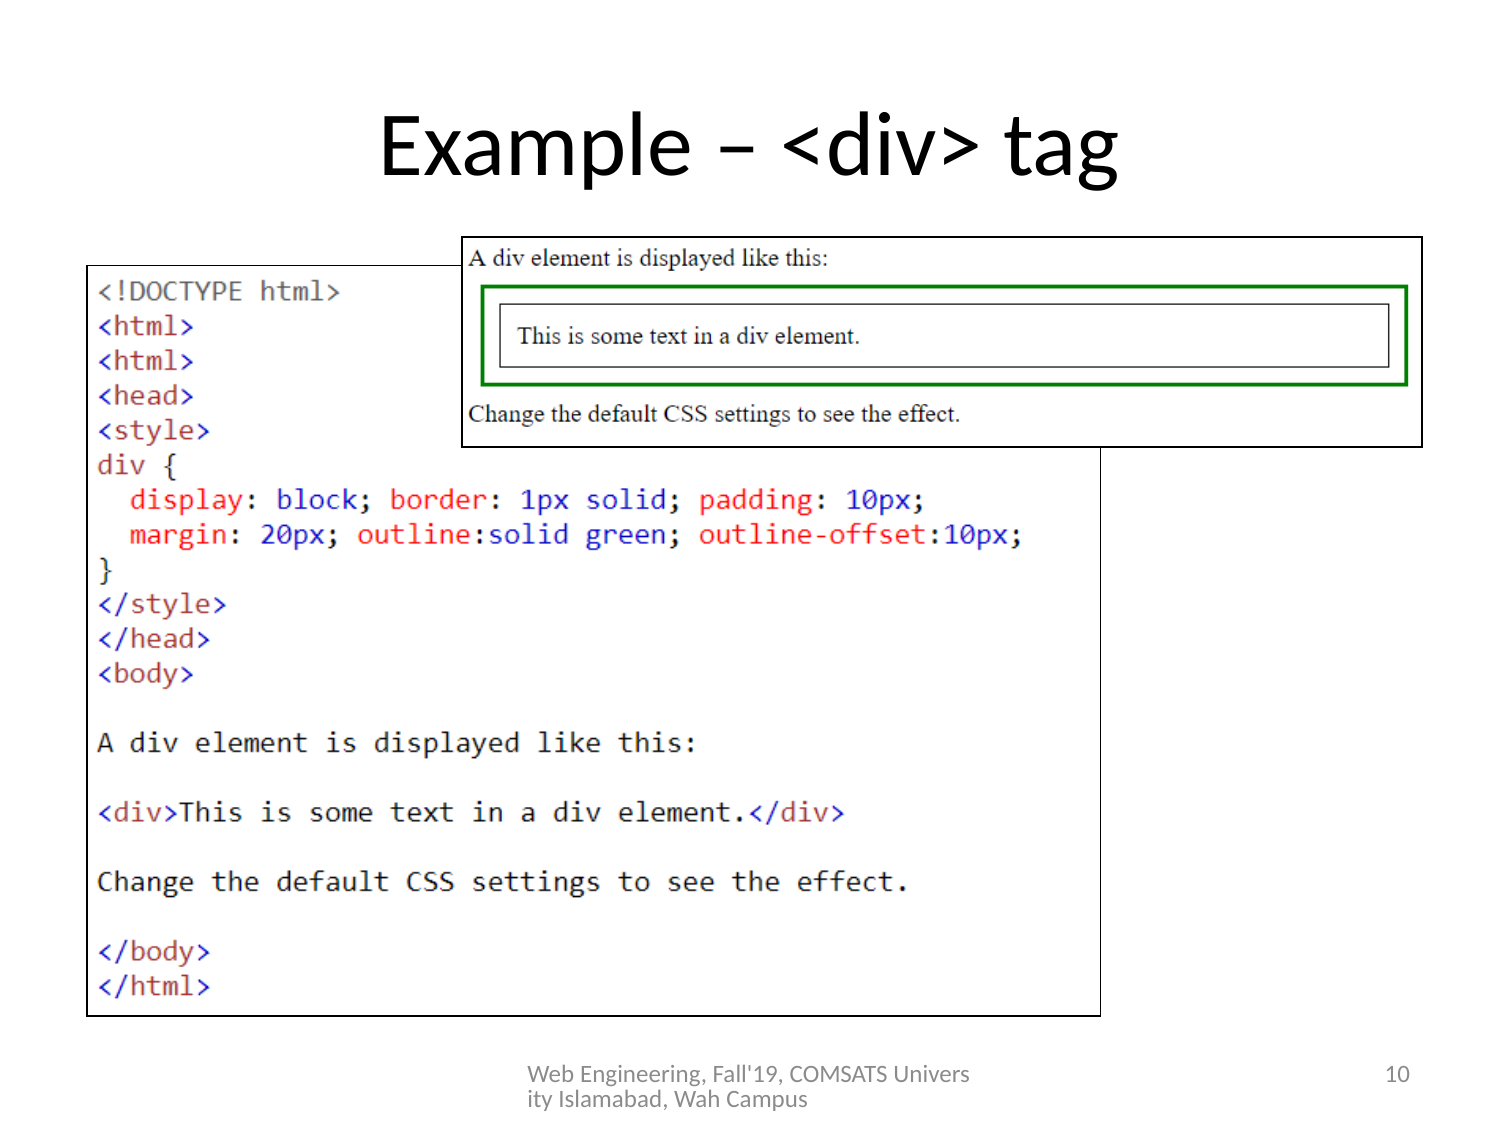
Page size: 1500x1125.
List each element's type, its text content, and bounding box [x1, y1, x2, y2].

title Example – <div> tag [75, 45, 1425, 233]
footer Web Engineering, Fall'19, COMSATS University Islamabad, Wah Campus [512, 1042, 988, 1103]
slide_number 10 [1074, 1042, 1425, 1103]
picture [87, 237, 1422, 1016]
